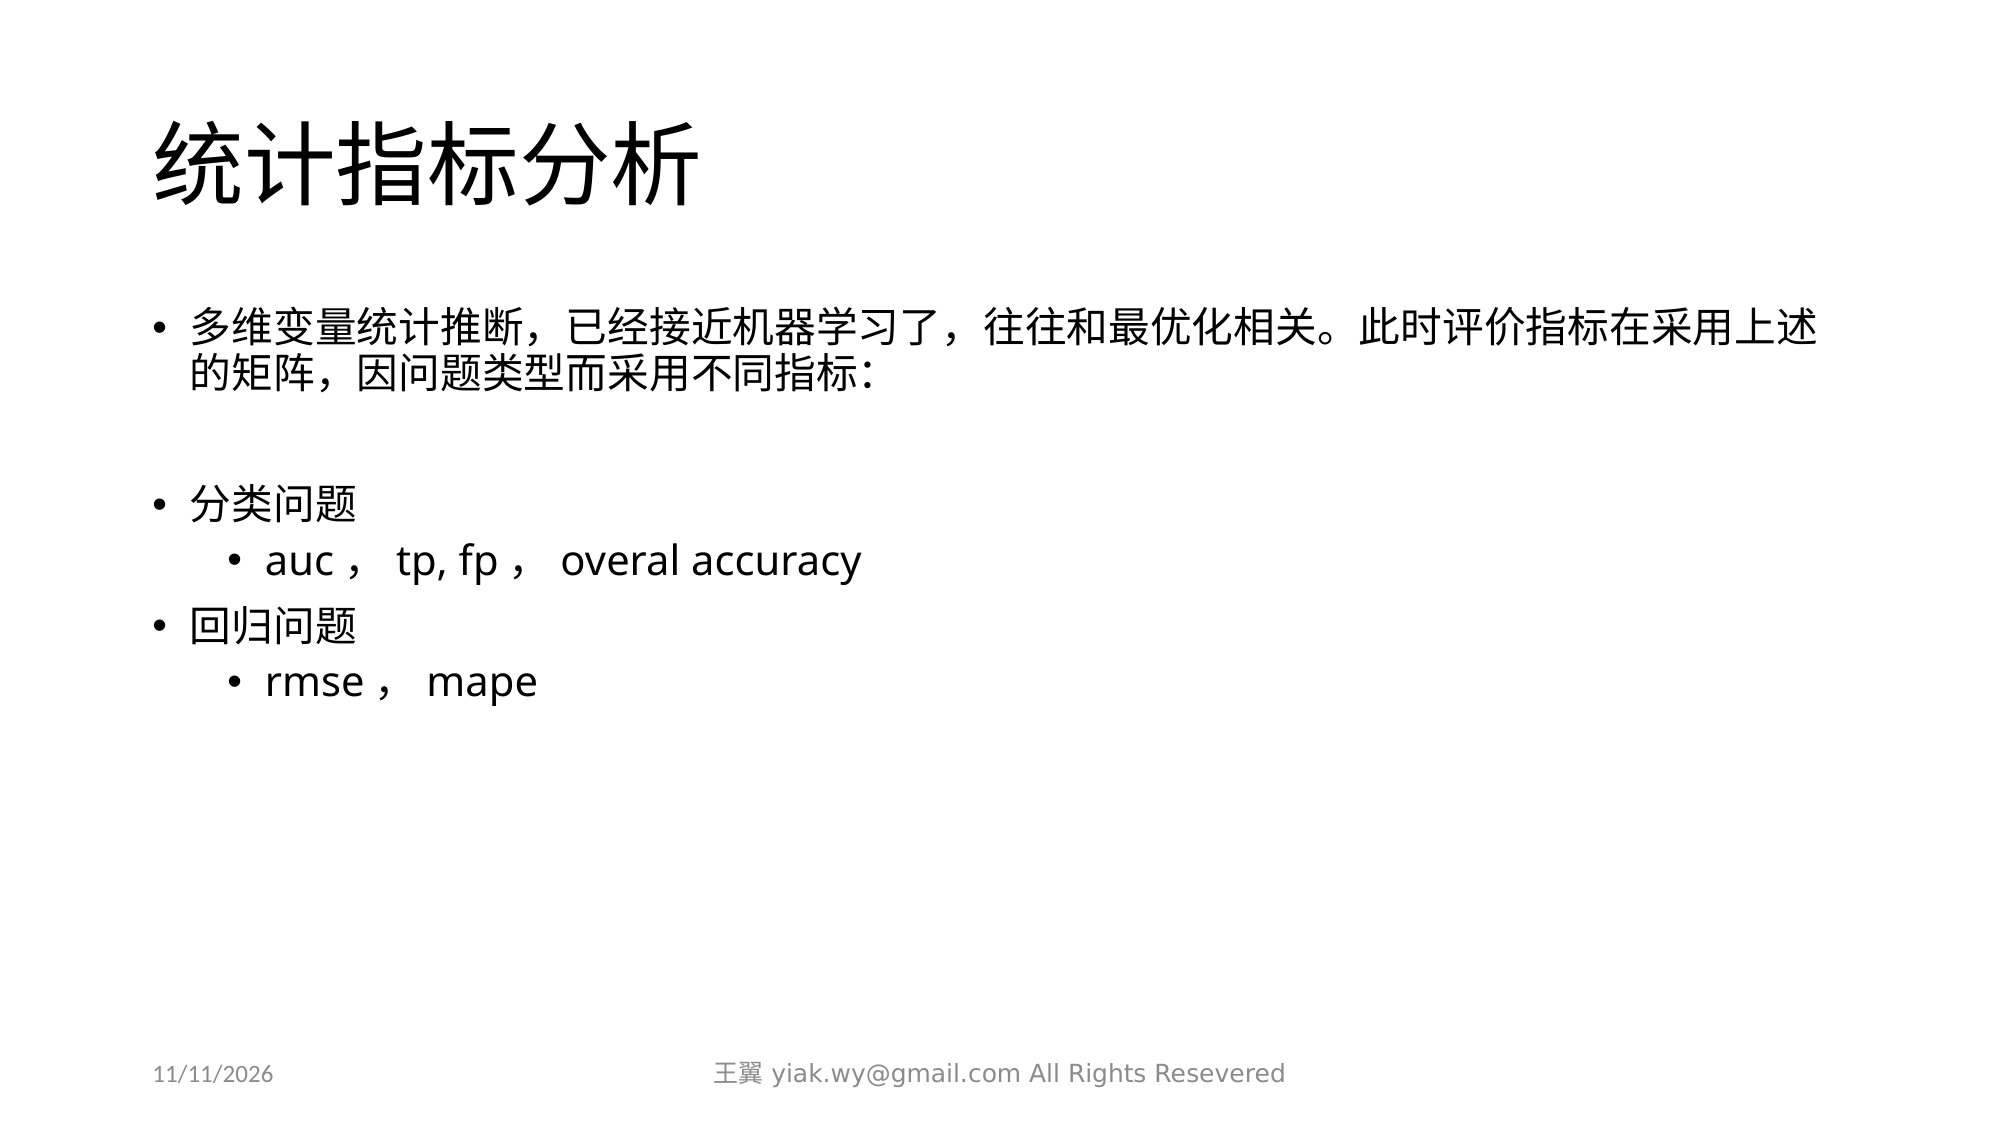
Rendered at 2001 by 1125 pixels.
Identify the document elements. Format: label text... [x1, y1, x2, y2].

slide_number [137, 1042, 588, 1103]
title 统计指标分析 [137, 59, 1863, 278]
footer 王翼 yiak.wy@gmail.com All Rights Resevered [662, 1042, 1338, 1103]
list 多维变量统计推断，已经接近机器学习了，往往和最优化相关。此时评价指标在采用上述的矩阵，因问题类型而采用不同指标： 分类问题 auc，tp, fp，overal accuracy 回归问题 rmse，mape [137, 299, 1863, 1014]
